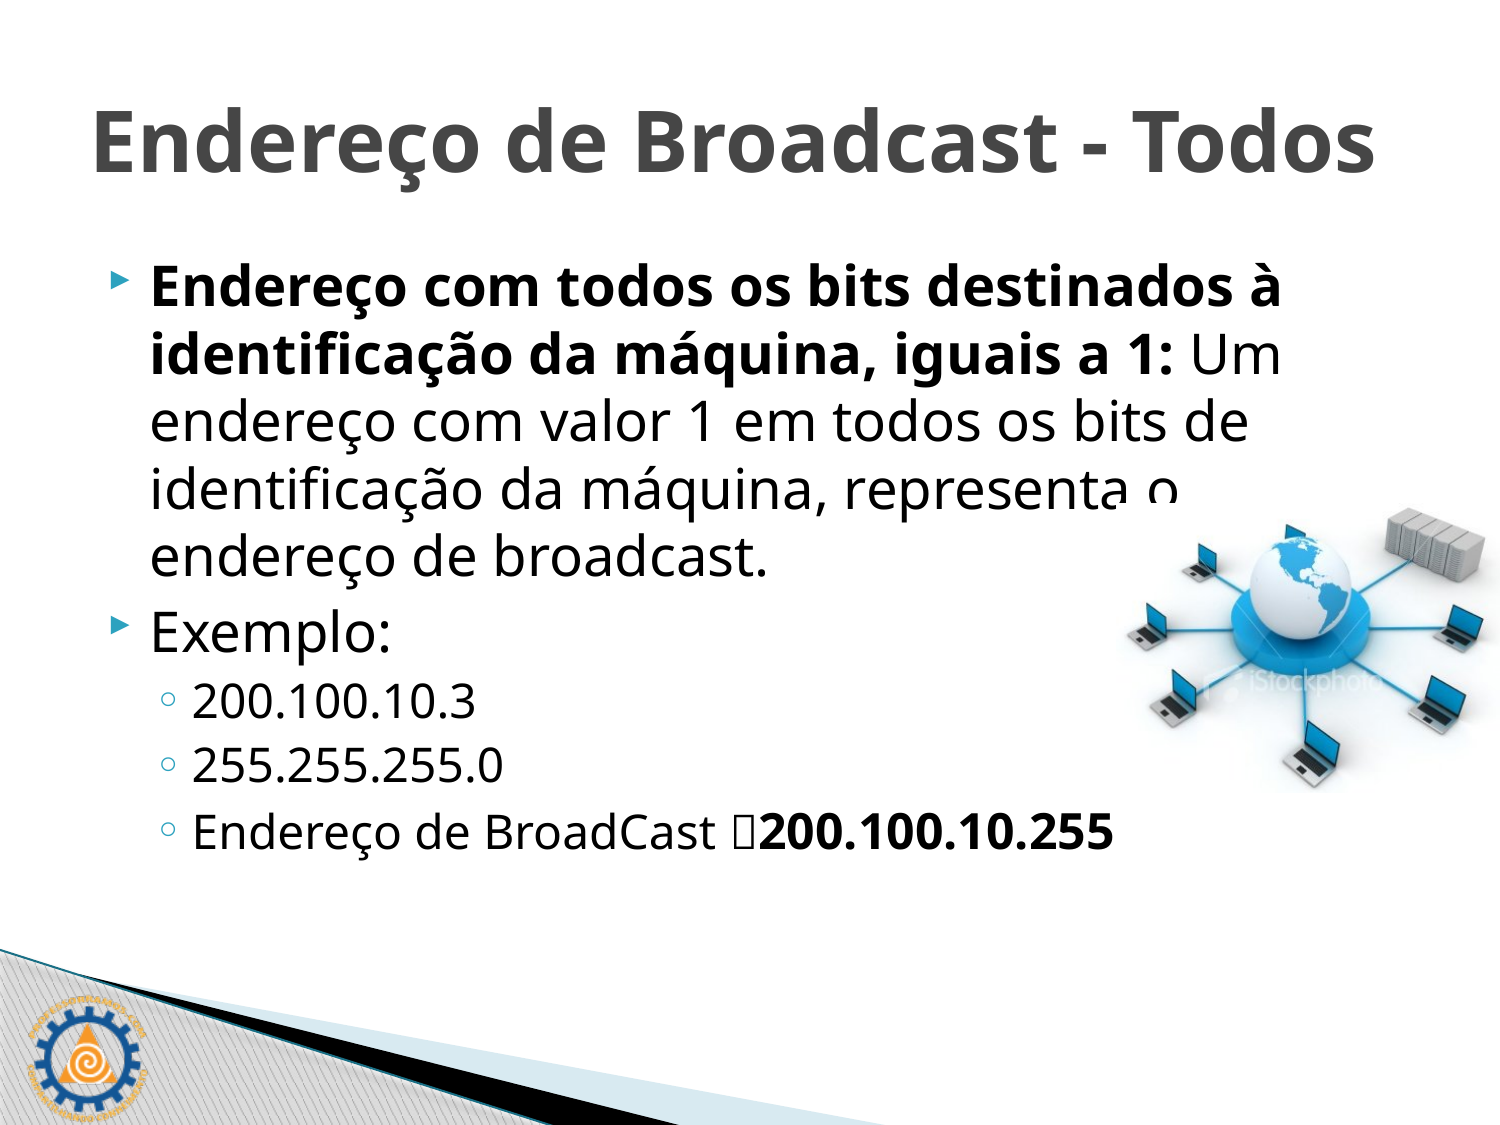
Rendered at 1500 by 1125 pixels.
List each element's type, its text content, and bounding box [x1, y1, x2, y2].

picture [0, 975, 172, 1125]
list Endereço com todos os bits destinados à identificação da máquina, iguais a 1: Um endereço com valor 1 em todos os bits de identificação da máquina, representa o endereço de broadcast. Exemplo: 200.100.10.3 255.255.255.0 Endereço de BroadCast 200.100.10.255 [75, 243, 1425, 986]
title Endereço de Broadcast - Todos [75, 45, 1425, 233]
picture [1115, 503, 1500, 794]
